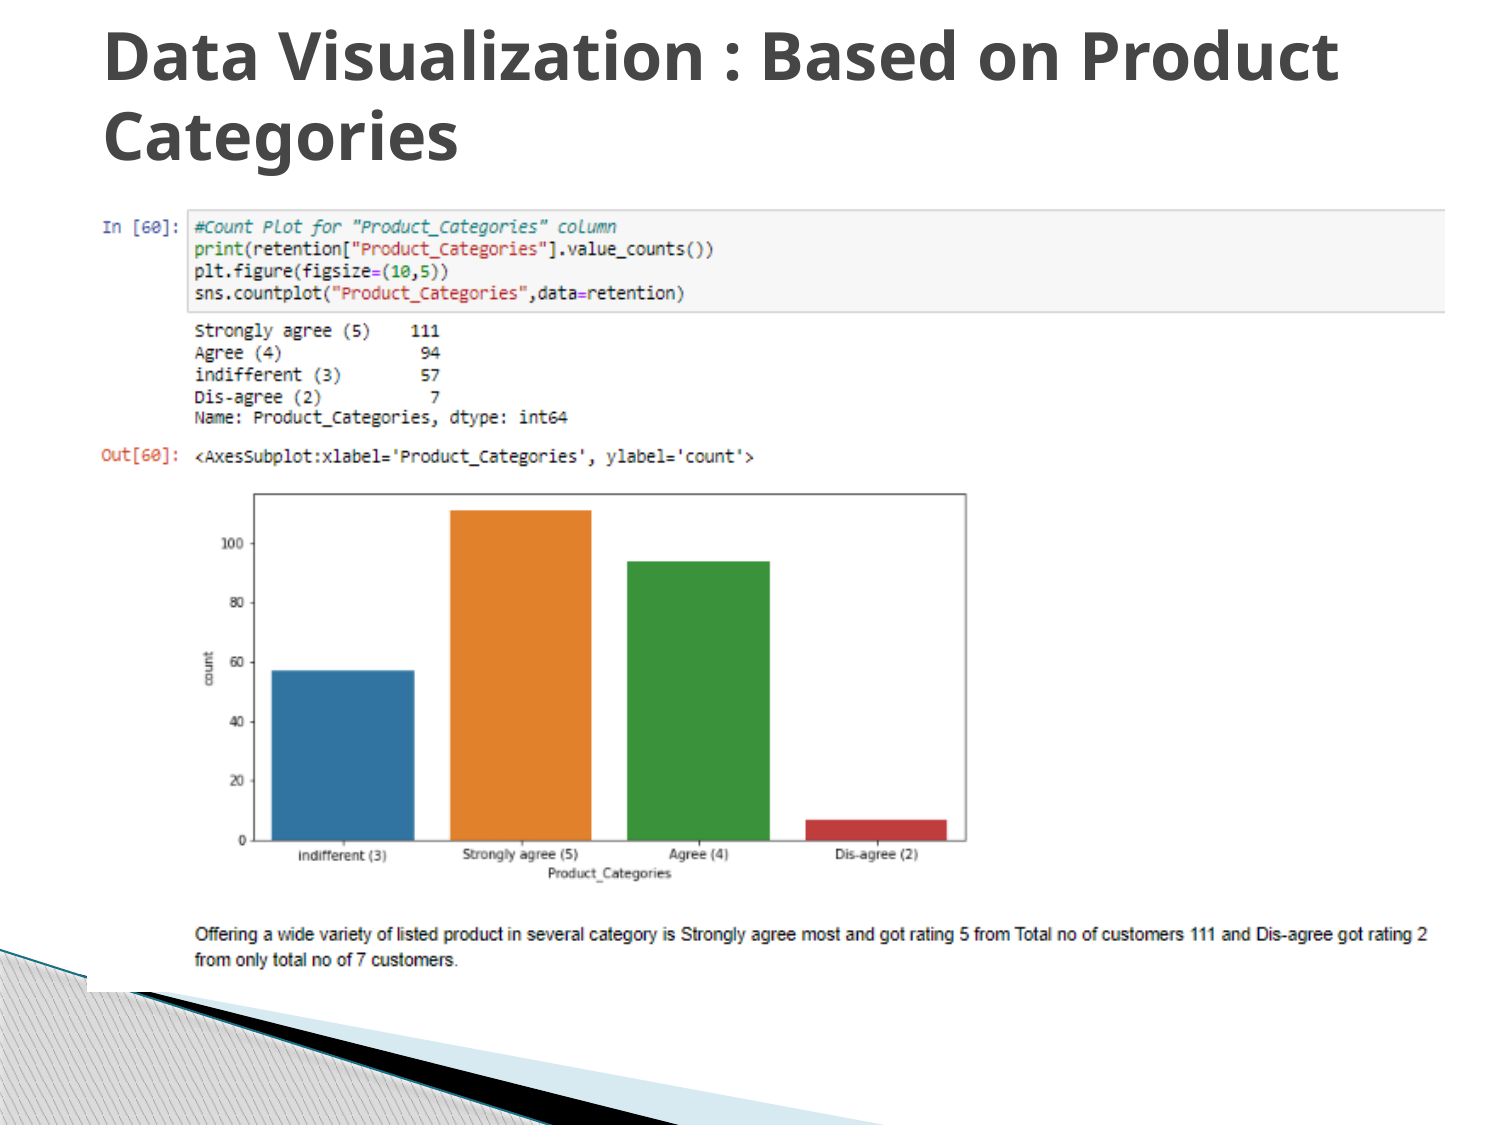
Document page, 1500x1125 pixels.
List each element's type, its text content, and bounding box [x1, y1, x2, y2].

title Data Visualization : Based on Product Categories [87, 0, 1500, 188]
picture [87, 196, 1445, 993]
